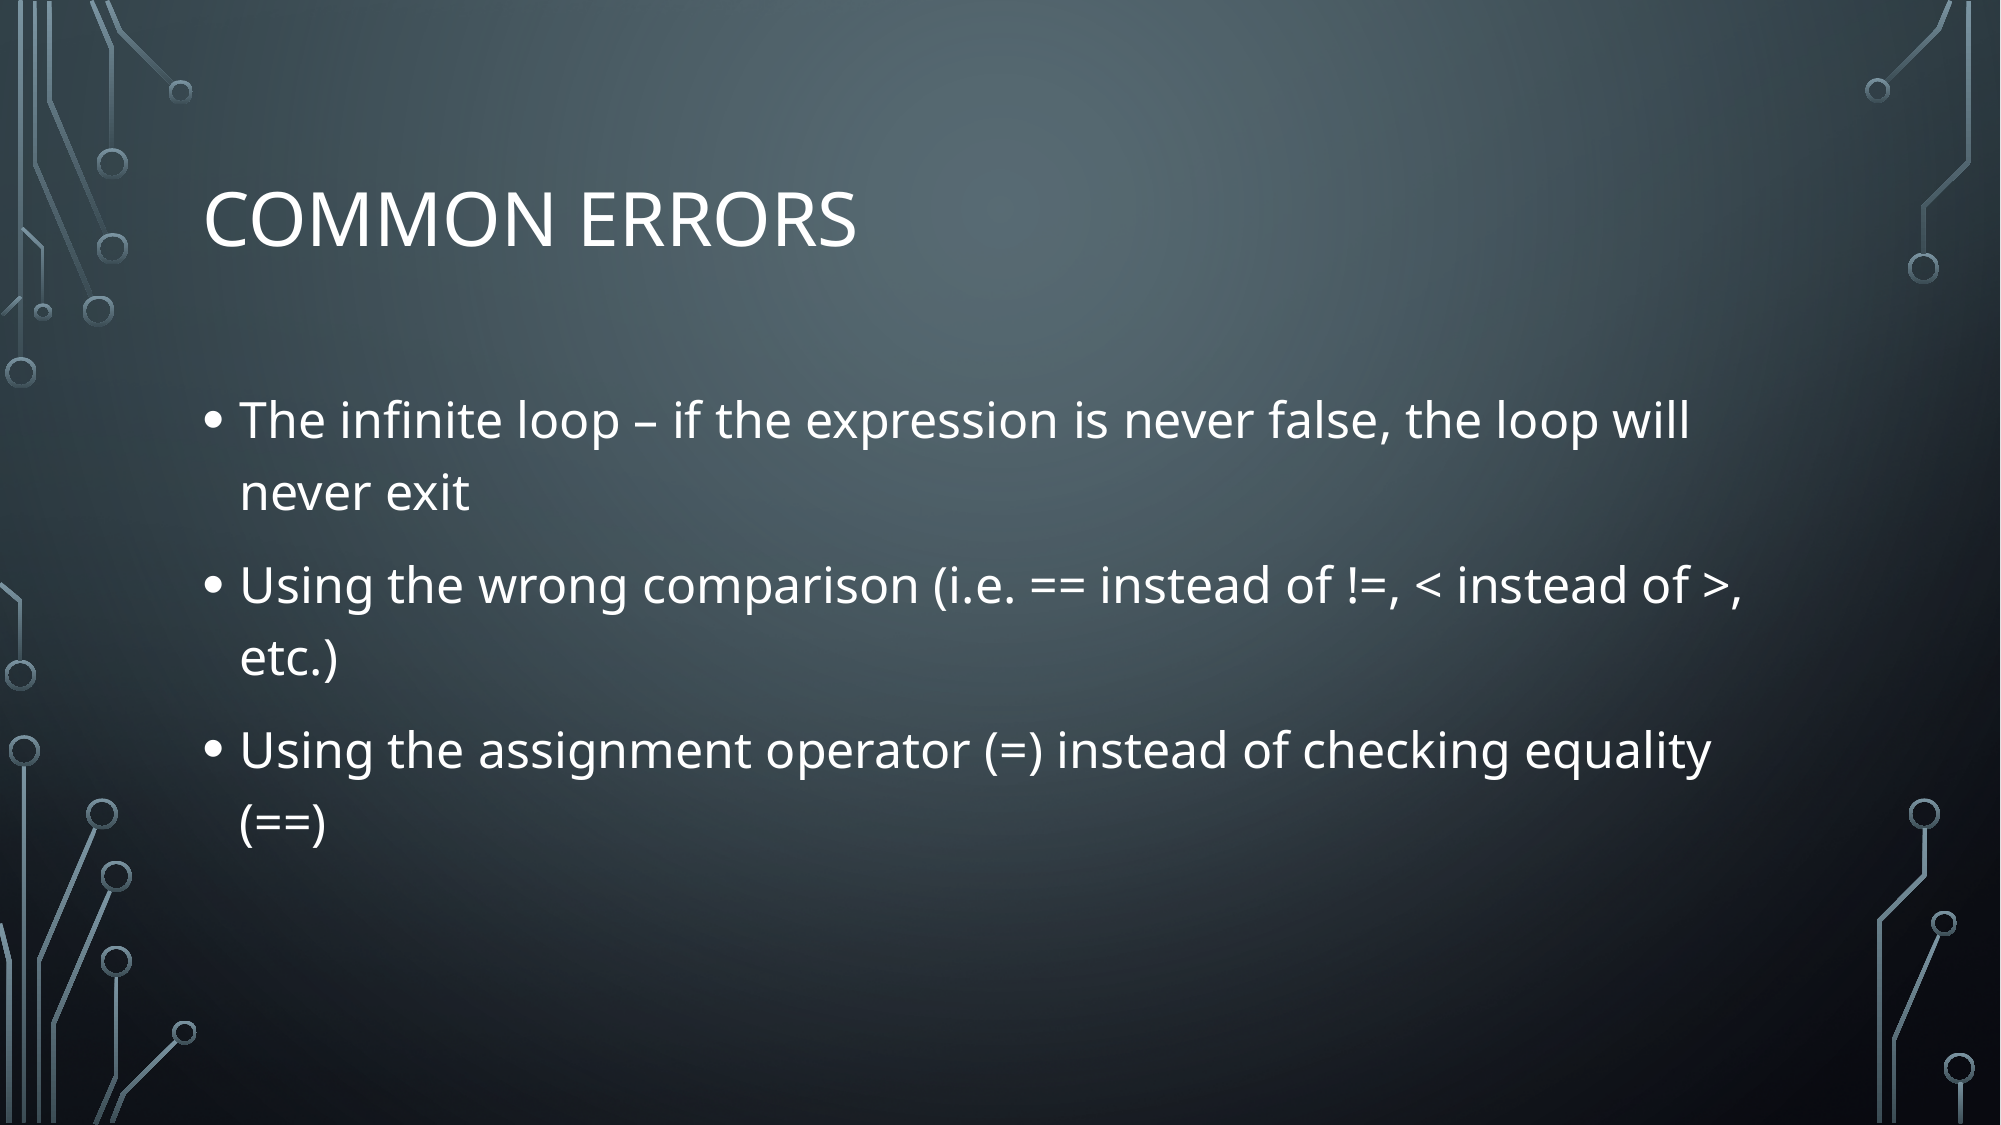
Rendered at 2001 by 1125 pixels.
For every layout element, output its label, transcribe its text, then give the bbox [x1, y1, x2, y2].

list The infinite loop – if the expression is never false, the loop will never exit Using the wrong comparison (i.e. == instead of !=, < instead of >, etc.) Using the assignment operator (=) instead of checking equality (==) [187, 369, 1813, 950]
title Common Errors [187, 101, 1813, 344]
